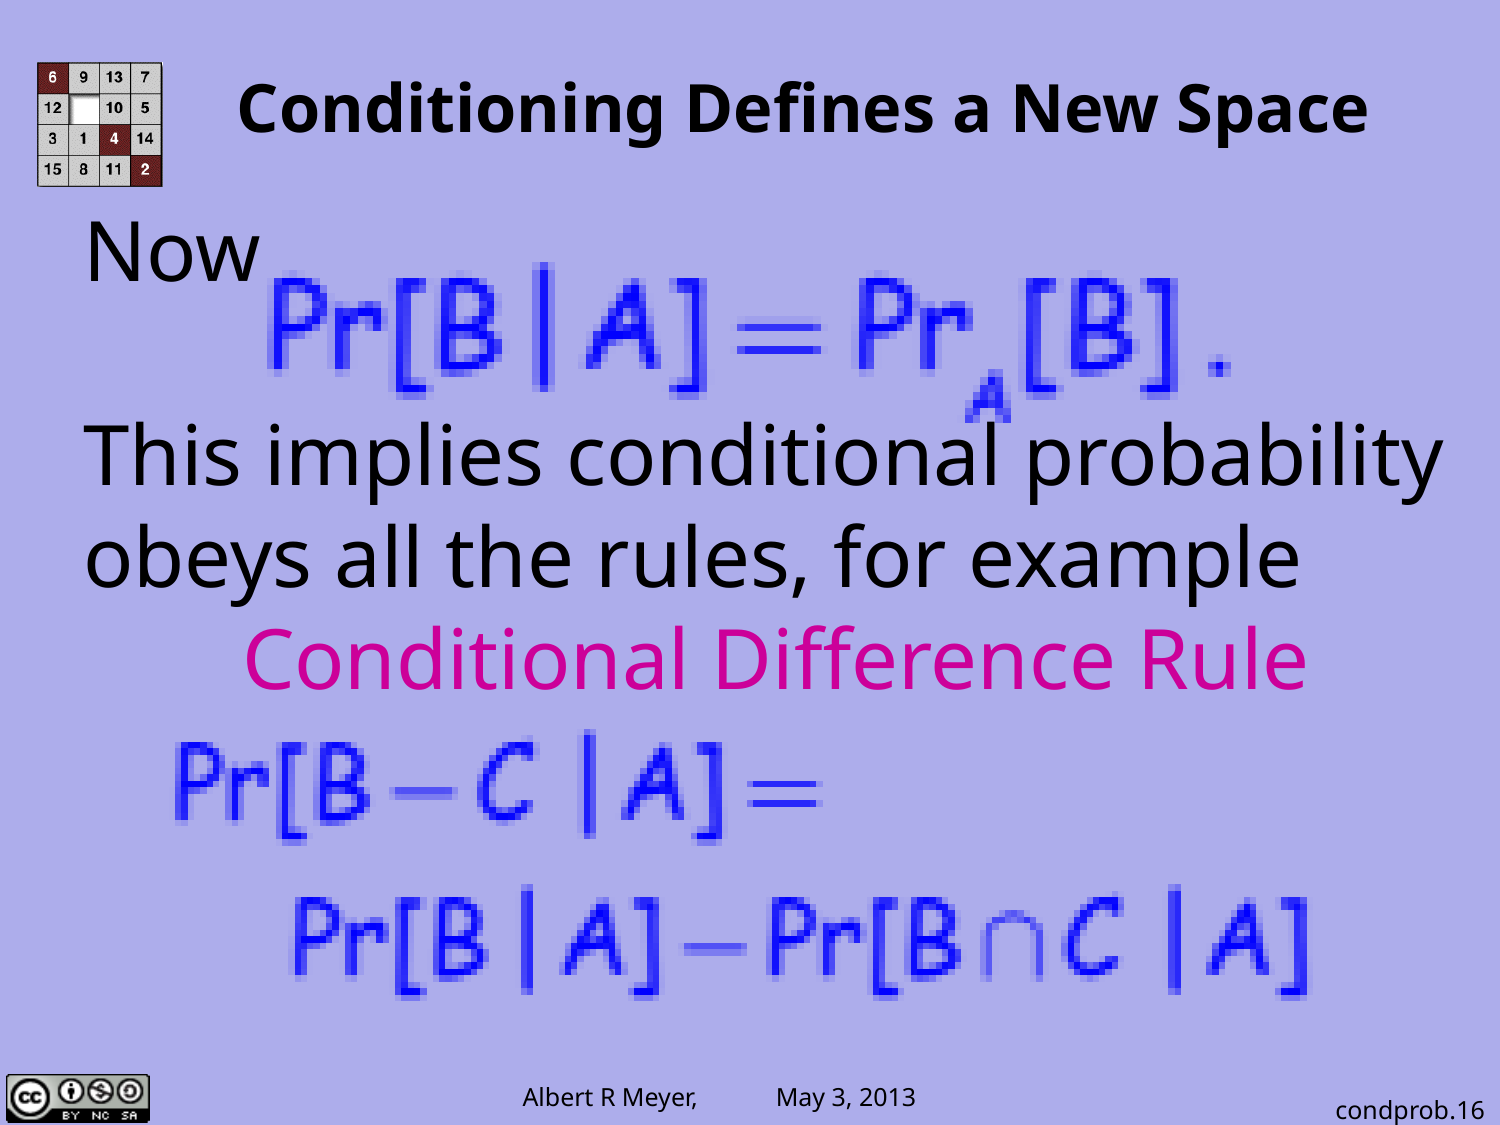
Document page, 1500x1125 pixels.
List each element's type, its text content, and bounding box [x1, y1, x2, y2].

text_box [252, 217, 1239, 447]
picture [6, 1074, 150, 1123]
list Now This implies conditional probability obeys all the rules, for example Conditional Difference Rule [68, 190, 1485, 985]
title Conditioning Defines a New Space [212, 37, 1396, 176]
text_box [163, 710, 1314, 1009]
picture [37, 62, 163, 187]
slide_number condprob.16 [1262, 1087, 1500, 1125]
